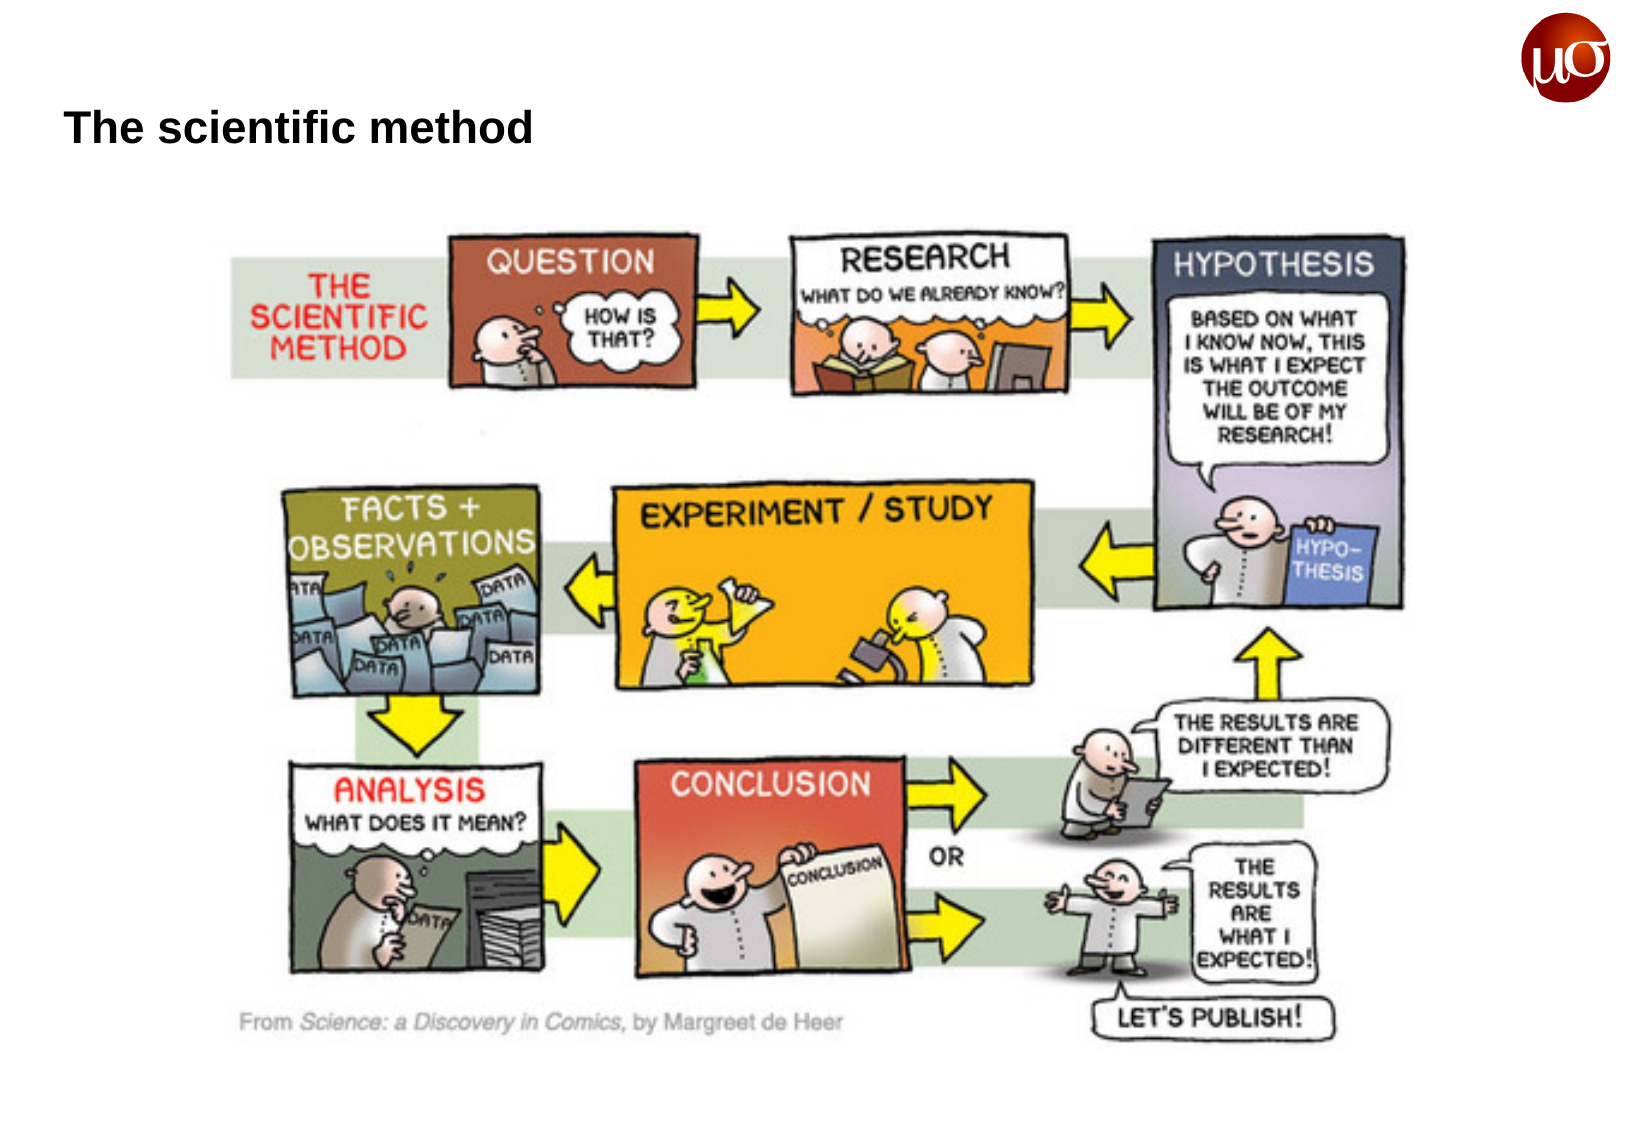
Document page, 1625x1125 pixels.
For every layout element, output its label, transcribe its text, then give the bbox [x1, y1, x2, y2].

picture [211, 224, 1413, 1051]
title The scientific method [63, 97, 1562, 154]
picture [1516, 12, 1614, 103]
